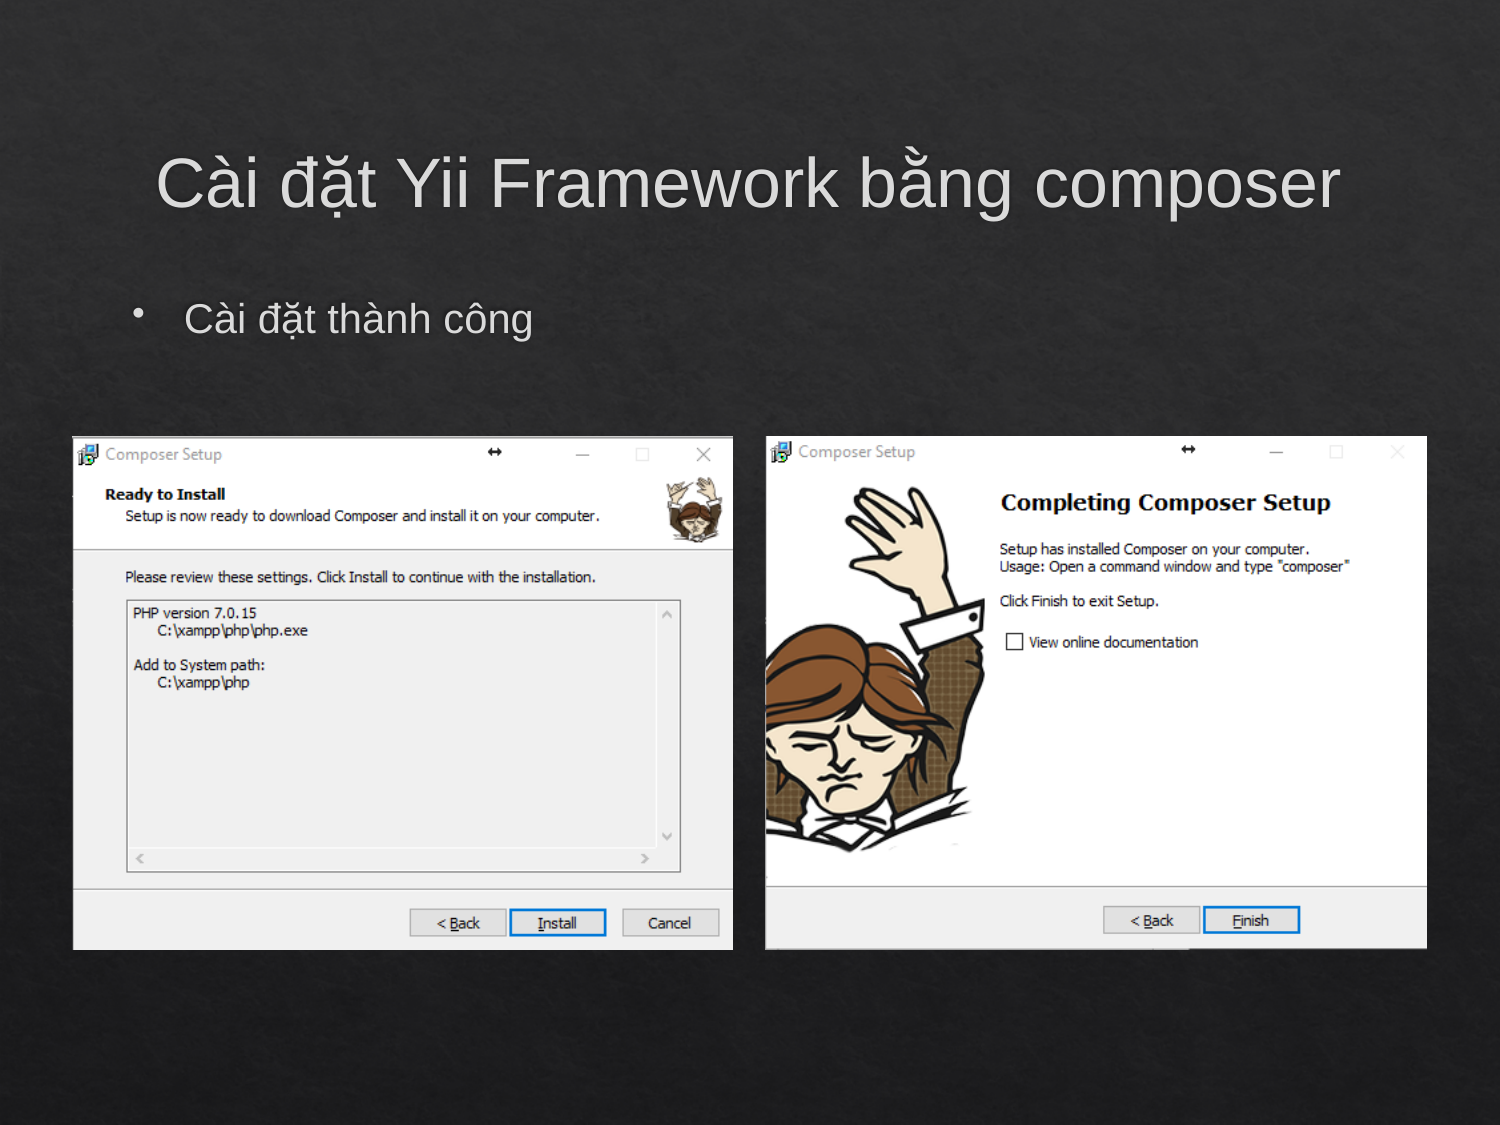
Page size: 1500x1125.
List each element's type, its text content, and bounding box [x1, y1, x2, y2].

list Cài đặt thành công [112, 284, 1387, 950]
picture [72, 436, 734, 951]
picture [765, 436, 1427, 951]
title Cài đặt Yii Framework bằng composer [112, 99, 1387, 260]
